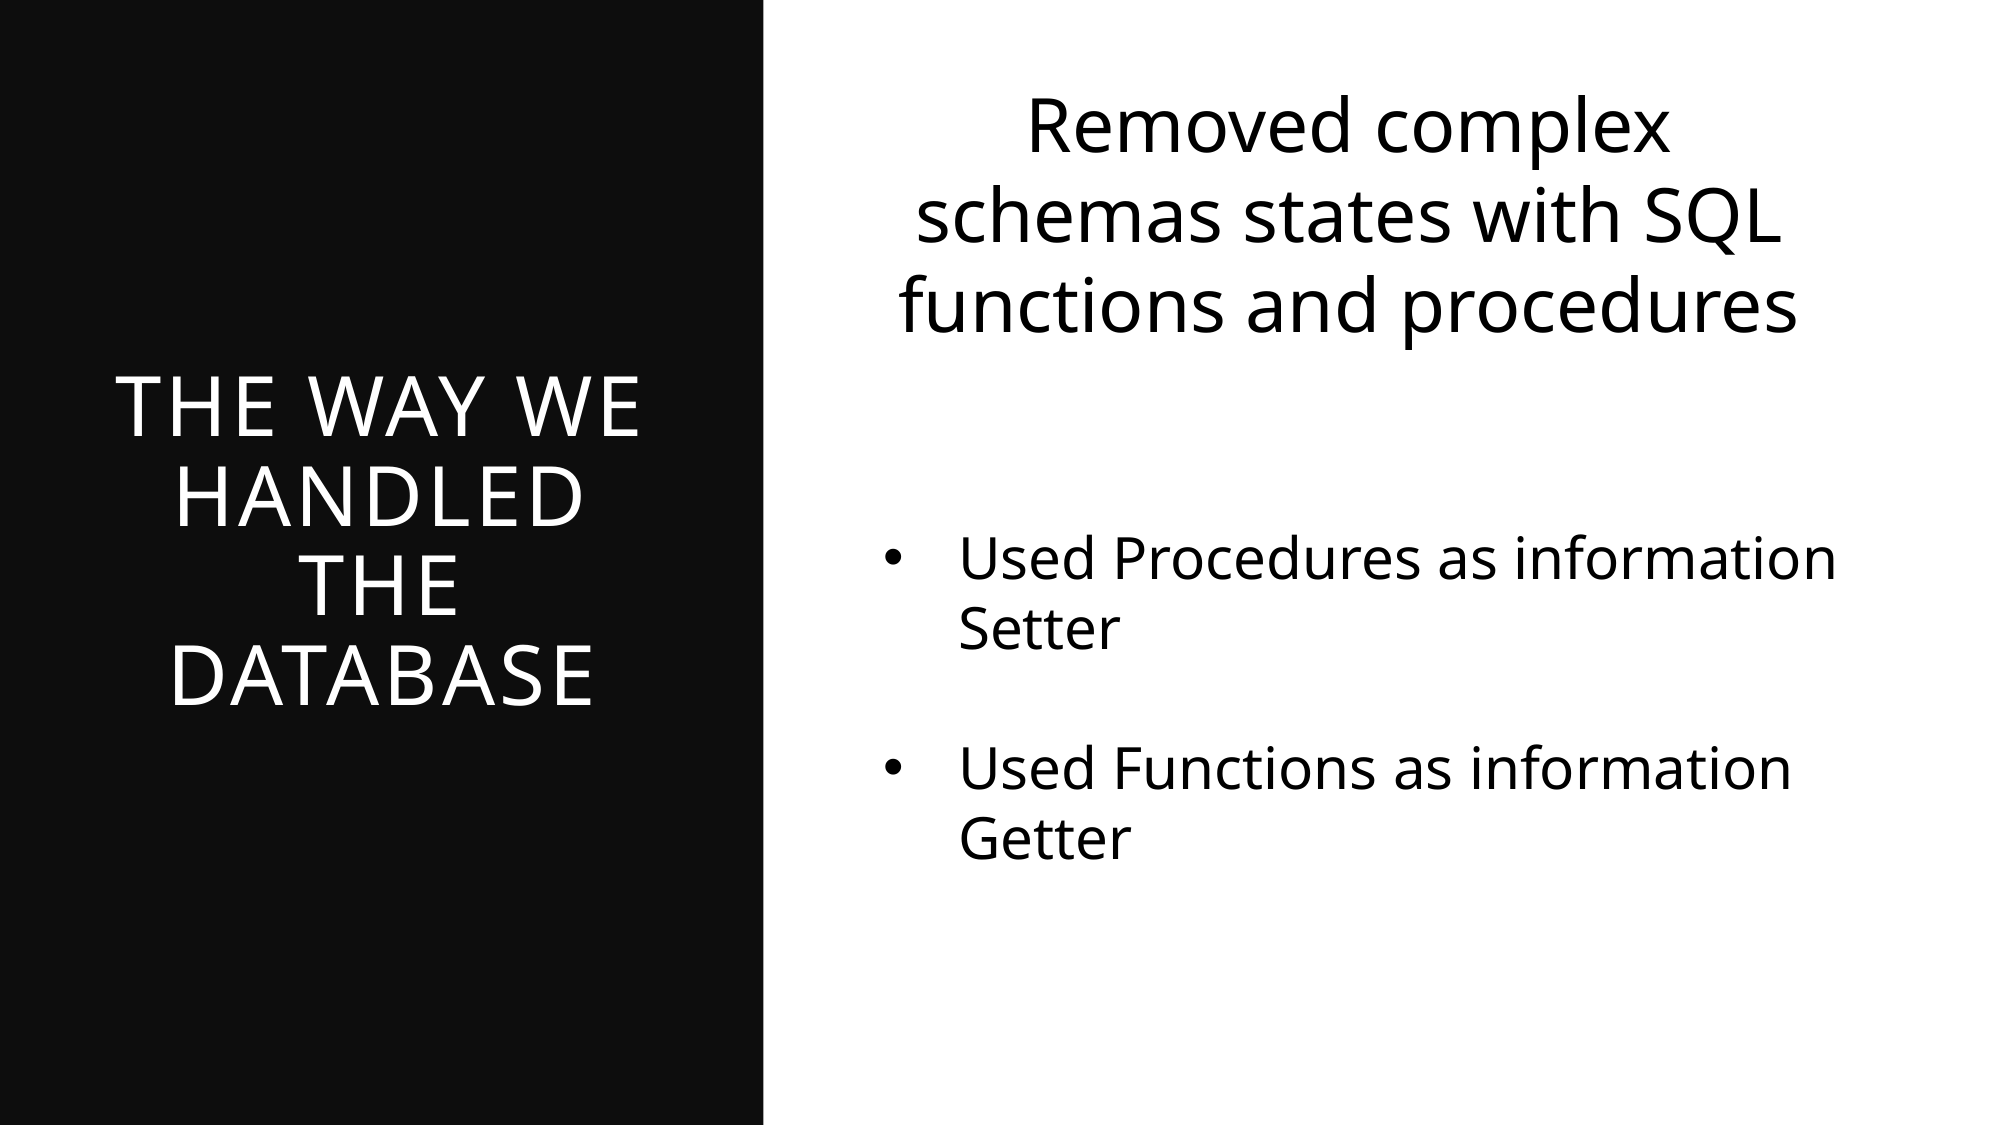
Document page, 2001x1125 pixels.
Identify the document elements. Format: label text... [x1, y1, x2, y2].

title The Way we handled the Database [50, 245, 713, 843]
text_box Used Procedures as information Setter Used Functions as information Getter [868, 514, 1961, 879]
text_box Removed complex schemas states with SQL functions and procedures [868, 69, 1830, 355]
text_box [764, 0, 2000, 1125]
text_box [0, 0, 764, 1125]
